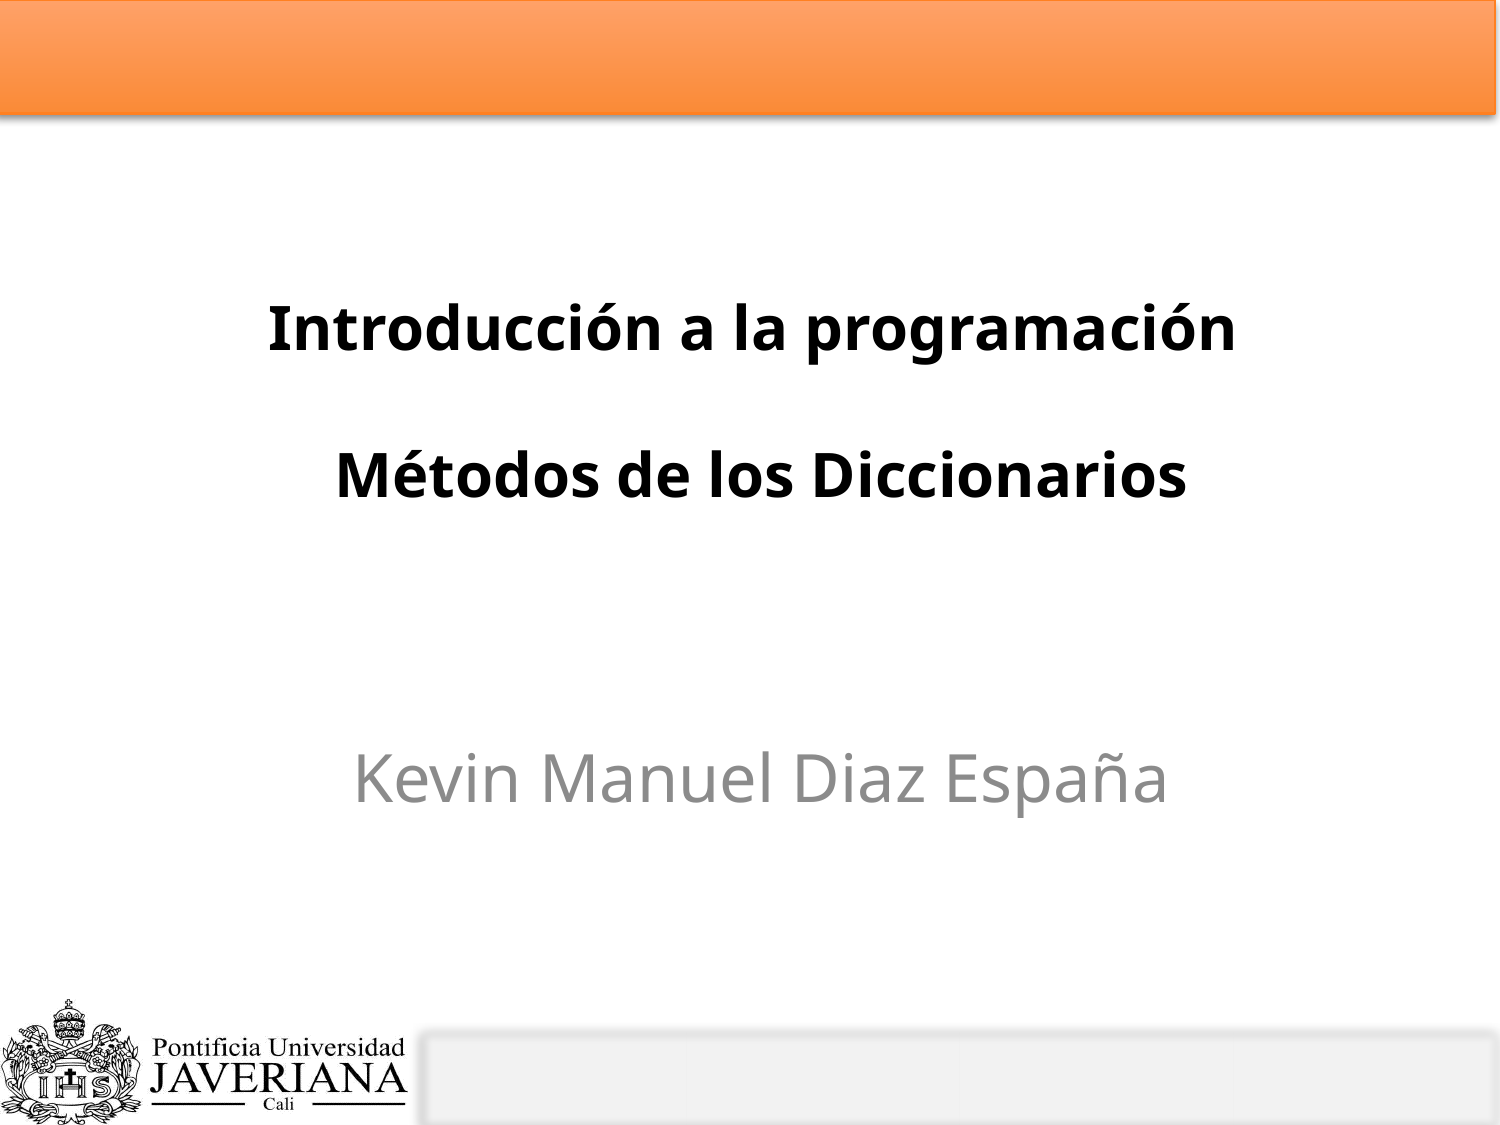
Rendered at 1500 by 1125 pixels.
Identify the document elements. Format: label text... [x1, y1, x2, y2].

subtitle Kevin Manuel Diaz España [236, 727, 1287, 835]
picture [0, 999, 408, 1125]
title Introducción a la programación Métodos de los Diccionarios [123, 278, 1399, 521]
